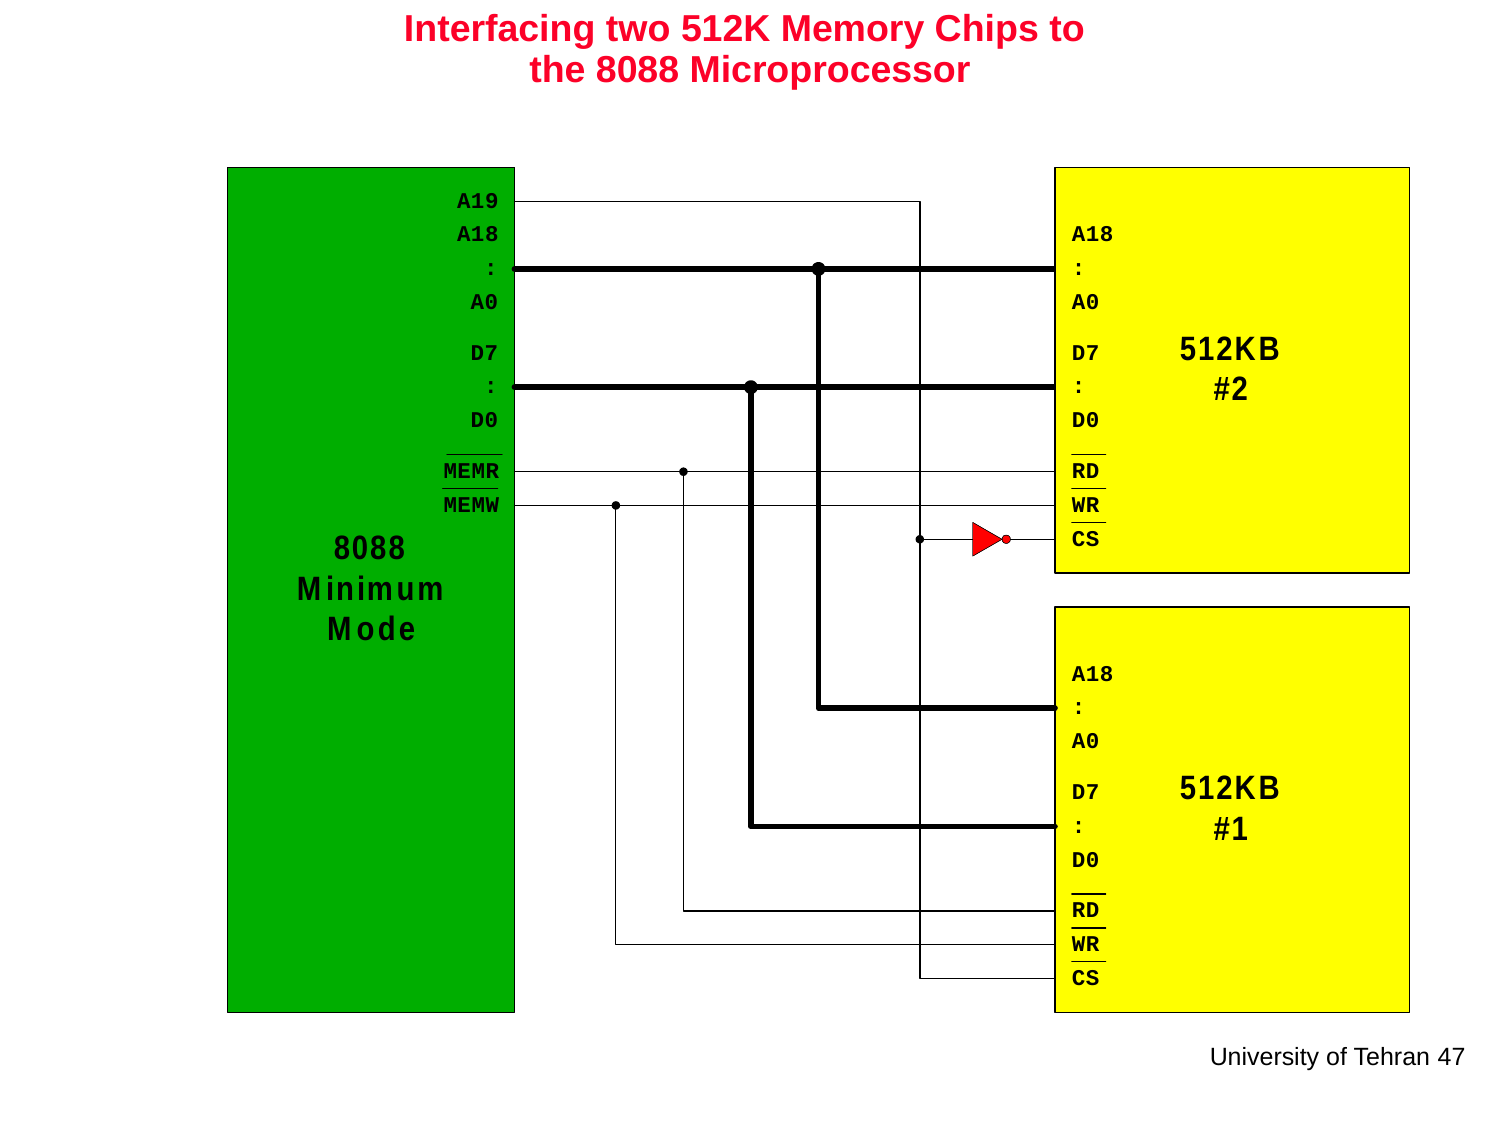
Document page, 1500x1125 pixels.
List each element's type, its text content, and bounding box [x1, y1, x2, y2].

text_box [224, 164, 1412, 1014]
title Interfacing two 512K Memory Chips to the 8088 Microprocessor [162, 12, 1338, 88]
